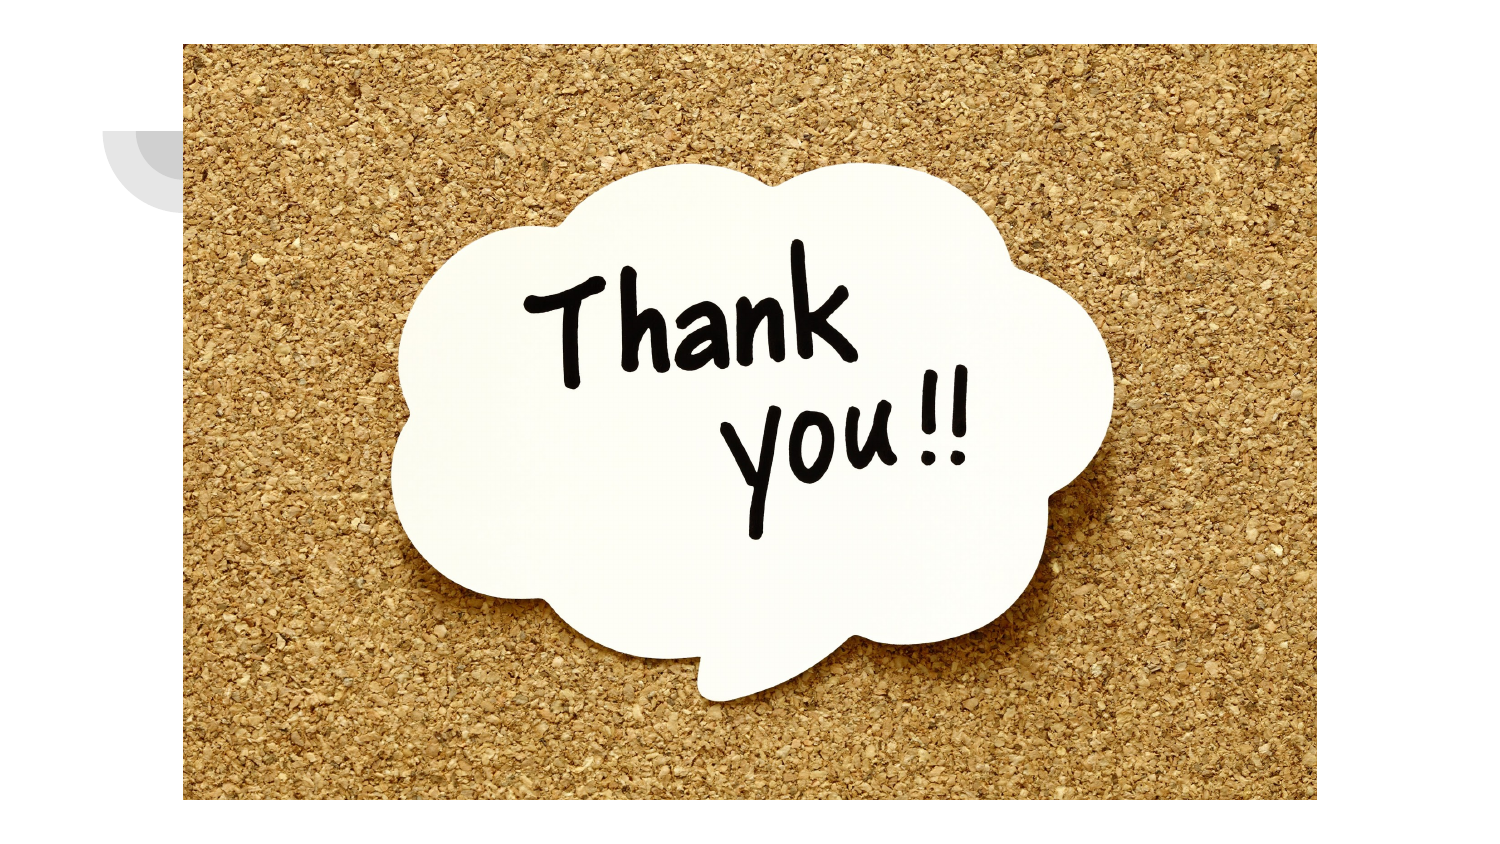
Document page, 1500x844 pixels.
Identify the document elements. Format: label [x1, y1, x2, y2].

picture [183, 43, 1317, 800]
